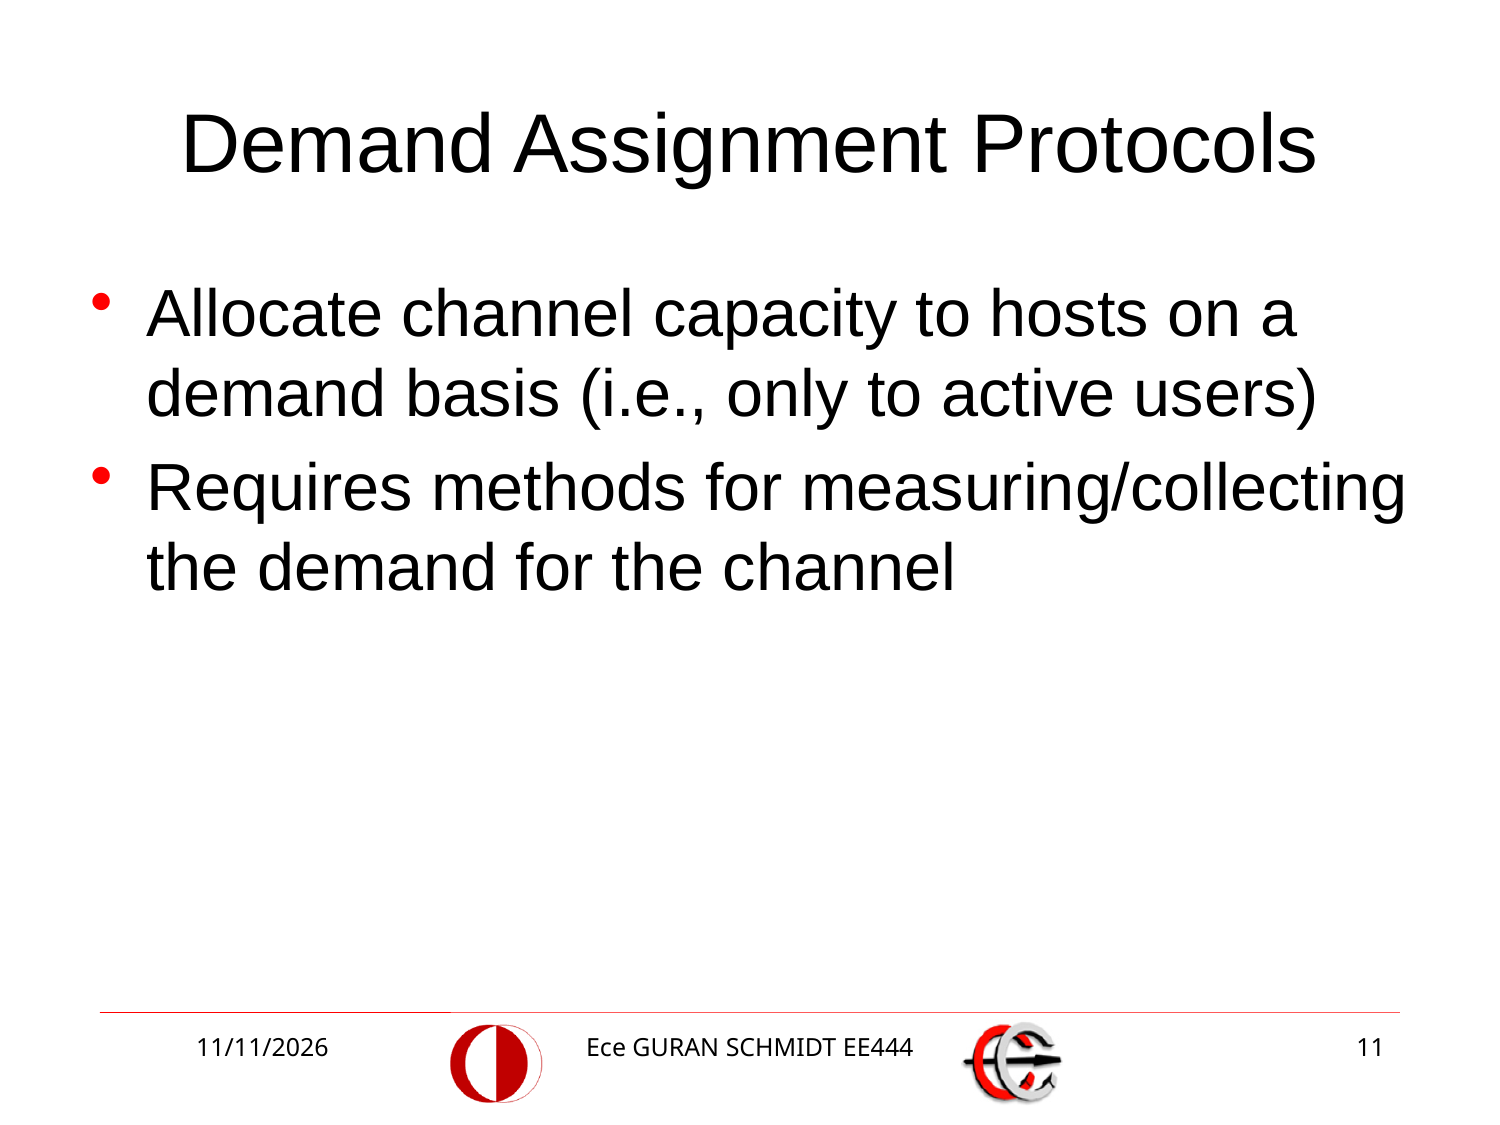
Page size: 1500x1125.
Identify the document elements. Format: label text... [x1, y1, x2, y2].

picture [448, 1023, 543, 1103]
list Allocate channel capacity to hosts on a demand basis (i.e., only to active users) Requires methods for measuring/collecting the demand for the channel [75, 262, 1425, 1005]
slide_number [99, 1024, 426, 1103]
title Demand Assignment Protocols [75, 45, 1425, 233]
footer Ece GURAN SCHMIDT EE444 [512, 1024, 988, 1103]
slide_number 11 [1074, 1024, 1401, 1103]
picture [950, 1019, 1068, 1106]
